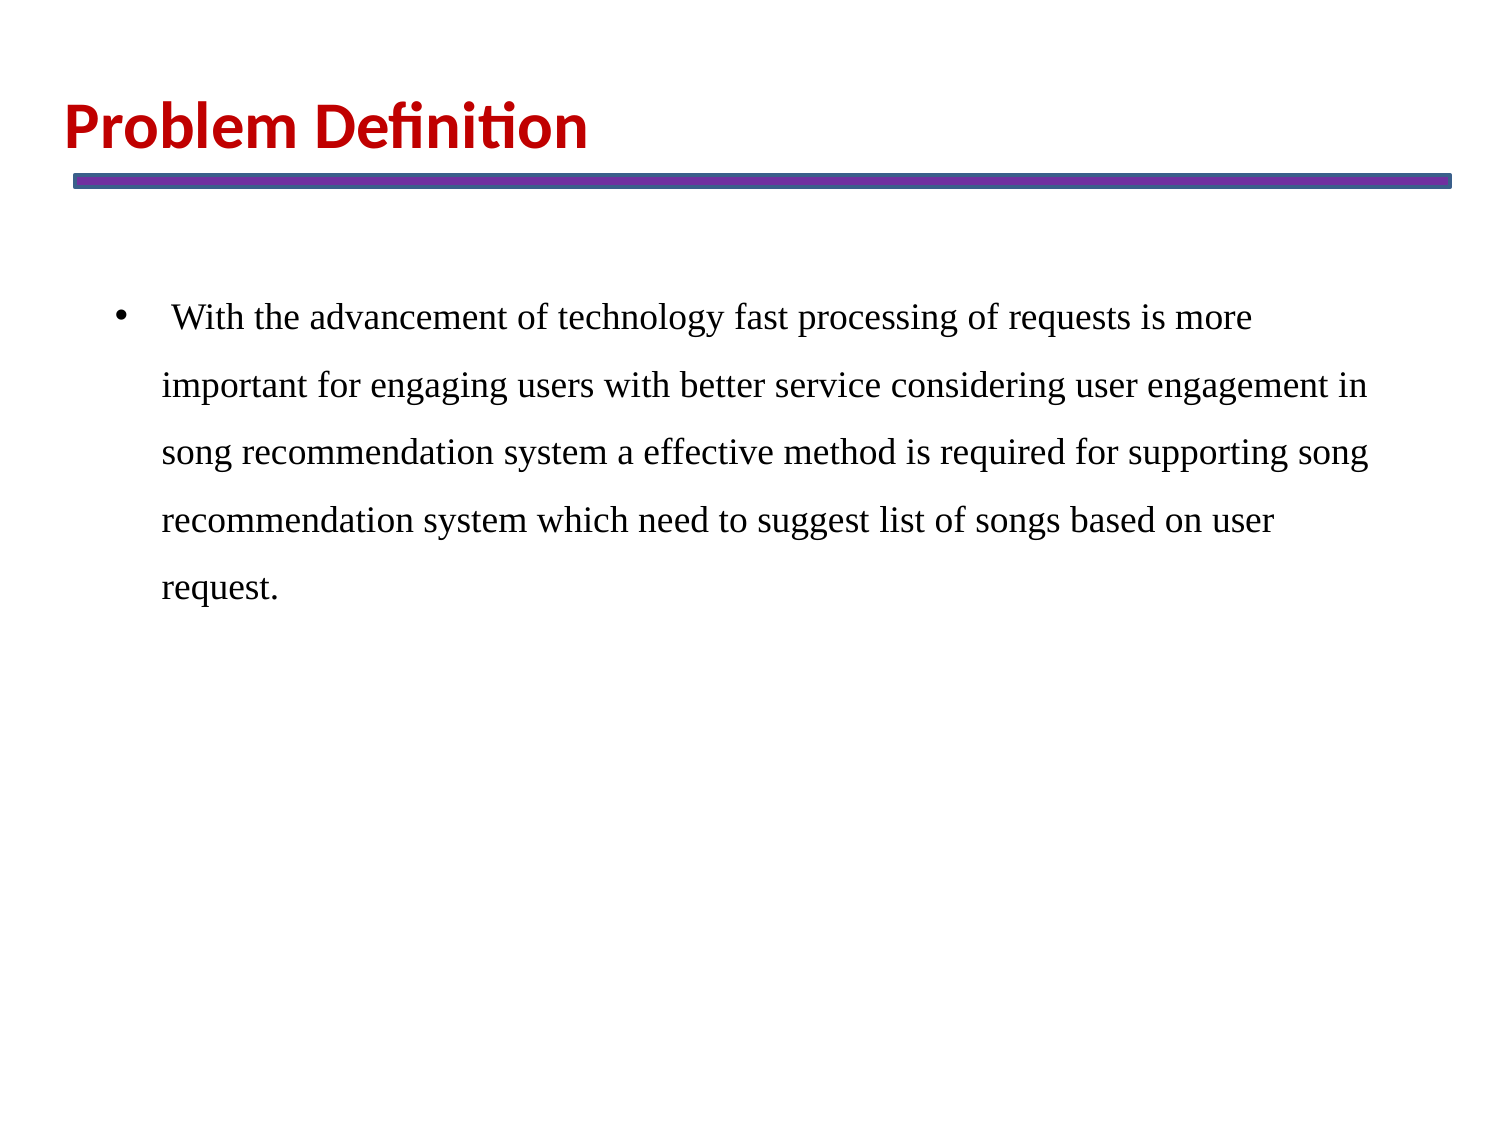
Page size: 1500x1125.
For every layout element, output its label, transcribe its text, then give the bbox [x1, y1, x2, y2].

text_box Problem Definition [50, 74, 700, 170]
text_box With the advancement of technology fast processing of requests is more important for engaging users with better service considering user engagement in song recommendation system a effective method is required for supporting song recommendation system which need to suggest list of songs based on user request. [99, 262, 1413, 615]
text_box [75, 174, 1450, 188]
